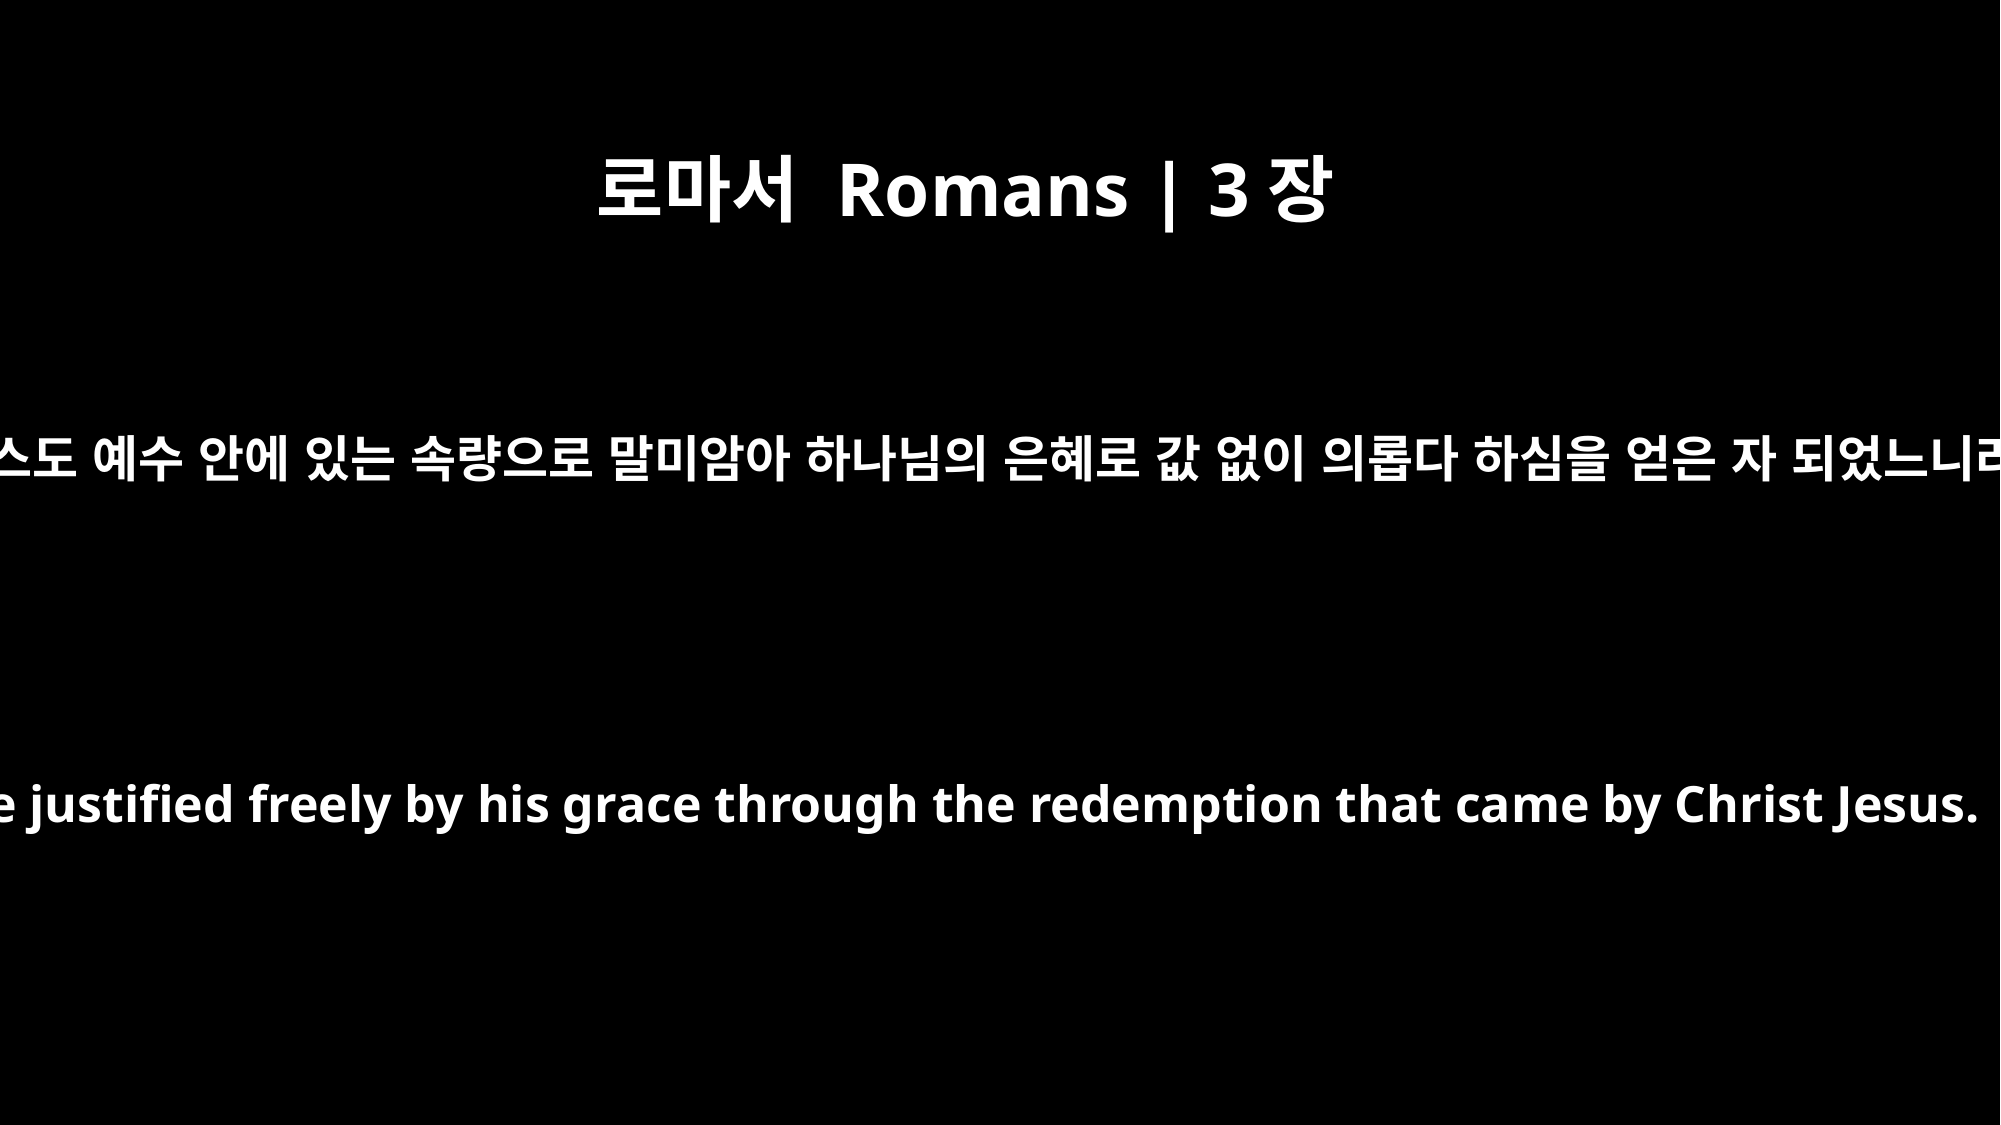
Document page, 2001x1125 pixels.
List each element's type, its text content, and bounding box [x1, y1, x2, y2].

text_box 로마서 Romans | 3장 [582, 136, 1350, 239]
text_box and are justified freely by his grace through the redemption that came by Christ Jesus. [0, 764, 1995, 840]
text_box 24 그리스도 예수 안에 있는 속량으로 말미암아 하나님의 은혜로 값 없이 의롭다 하심을 얻은 자 되었느니라 [0, 359, 2000, 495]
